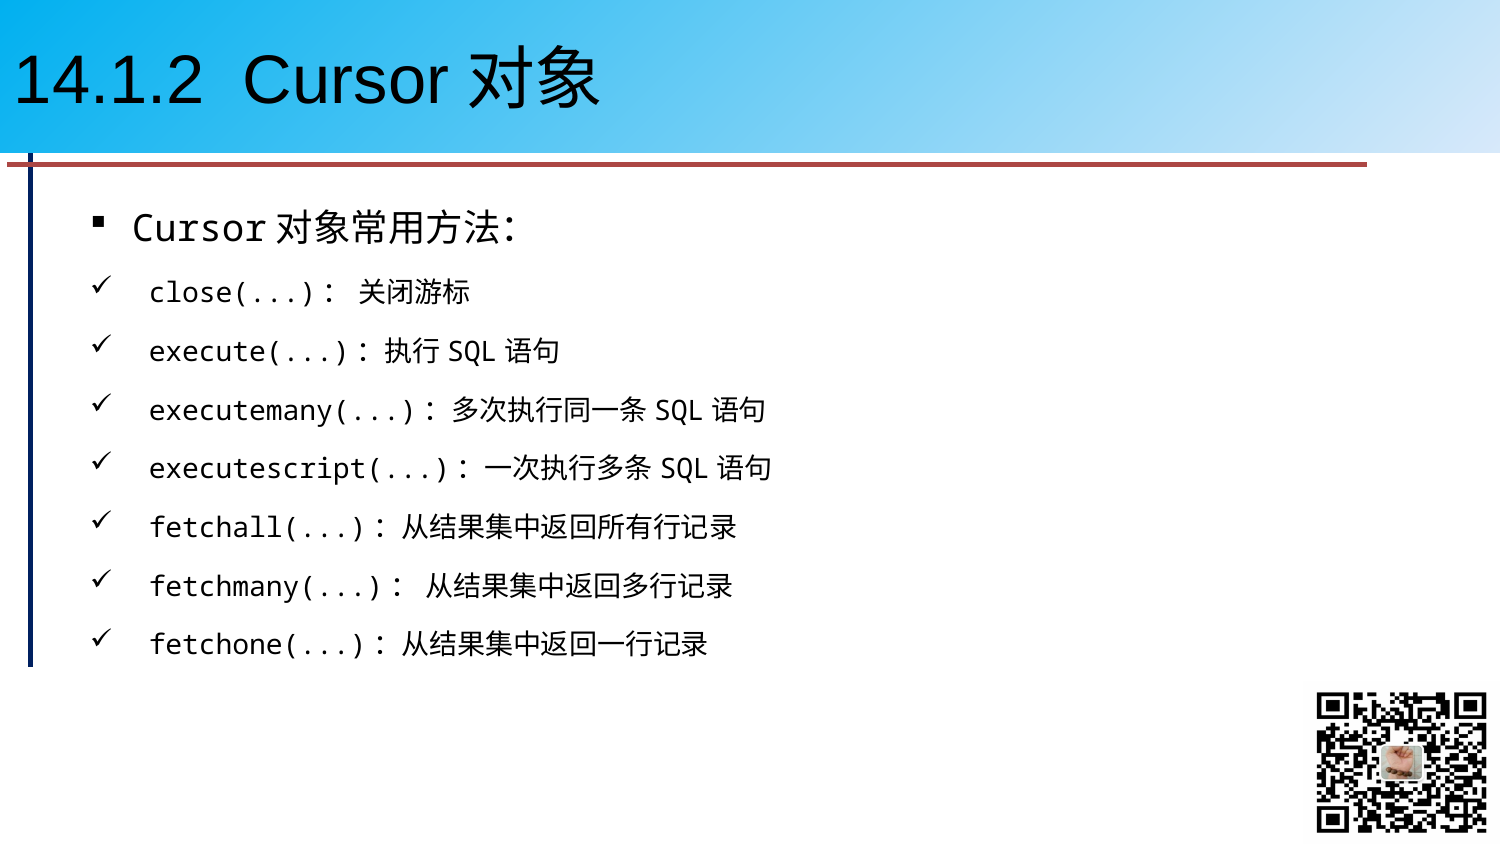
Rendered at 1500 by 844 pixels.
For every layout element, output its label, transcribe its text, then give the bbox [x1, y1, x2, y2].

picture [1303, 681, 1500, 844]
title 14.1.2 Cursor对象 [0, 0, 1500, 153]
list Cursor对象常用方法： close(...)： 关闭游标 execute(...)：执行SQL语句 executemany(...)：多次执行同一条SQL语句 executescript(...)：一次执行多条SQL语句 fetchall(...)：从结果集中返回所有行记录 fetchmany(...)： 从结果集中返回多行记录 fetchone(...)：从结果集中返回一行记录 [74, 196, 1426, 755]
